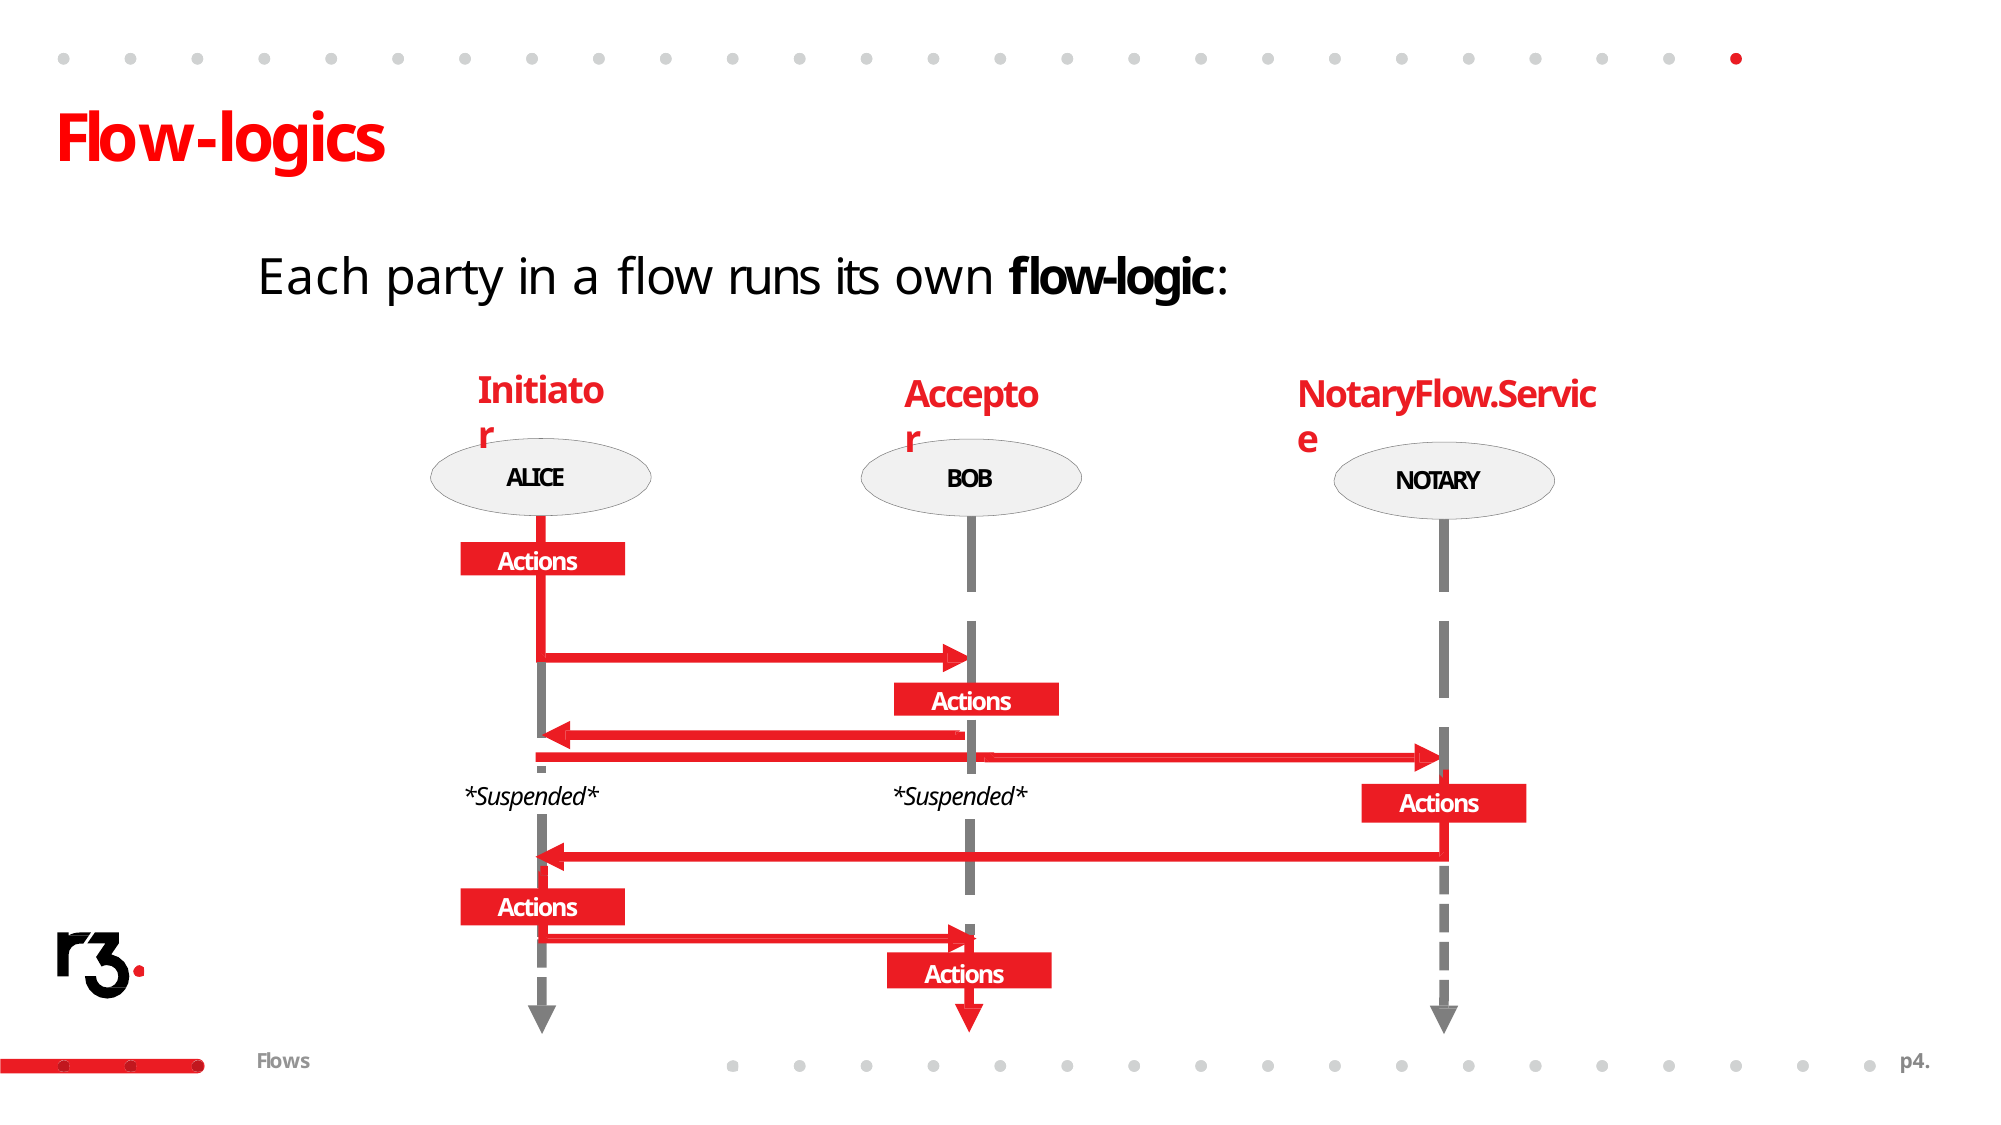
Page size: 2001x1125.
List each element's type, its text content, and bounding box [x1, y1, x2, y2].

text_box [1333, 461, 1555, 520]
picture [191, 1060, 204, 1072]
text_box *Suspended* [889, 778, 1052, 811]
text_box [535, 752, 971, 762]
text_box [536, 516, 546, 542]
text_box Actions [894, 682, 1059, 716]
picture [726, 1060, 739, 1072]
text_box Actions [887, 952, 1052, 989]
text_box [1439, 769, 1449, 783]
text_box NOTARY [1393, 463, 1496, 496]
text_box [535, 823, 1449, 872]
text_box [460, 922, 625, 926]
text_box [1439, 941, 1449, 971]
text_box [861, 447, 1082, 517]
text_box *Suspended* [460, 778, 623, 811]
text_box [972, 743, 1444, 772]
text_box [430, 445, 652, 516]
text_box [1429, 979, 1459, 1035]
text_box Actions [460, 889, 626, 922]
picture [124, 1060, 137, 1072]
text_box [954, 989, 984, 1033]
text_box ALICE [504, 459, 578, 492]
text_box Actions [460, 542, 626, 576]
text_box BOB [944, 461, 999, 492]
text_box [1439, 903, 1449, 933]
picture [57, 1060, 70, 1072]
text_box [1439, 865, 1449, 895]
text_box Acceptor [902, 368, 1046, 461]
text_box [538, 865, 548, 888]
text_box Initiator [475, 364, 606, 457]
text_box Actions [1361, 785, 1527, 818]
picture [133, 965, 145, 977]
text_box [537, 939, 547, 968]
slide_number p23. [1897, 1045, 1945, 1125]
text_box Each party in a flow runs its own flow-logic: [255, 243, 1297, 306]
title Flow-logics [52, 92, 421, 283]
text_box [541, 720, 965, 750]
text_box [964, 941, 974, 952]
text_box [536, 576, 971, 673]
text_box [1361, 818, 1527, 823]
text_box NotaryFlow.Service [1294, 368, 1600, 461]
footer Flows [254, 1045, 313, 1125]
text_box [538, 924, 977, 953]
text_box [527, 977, 557, 1034]
